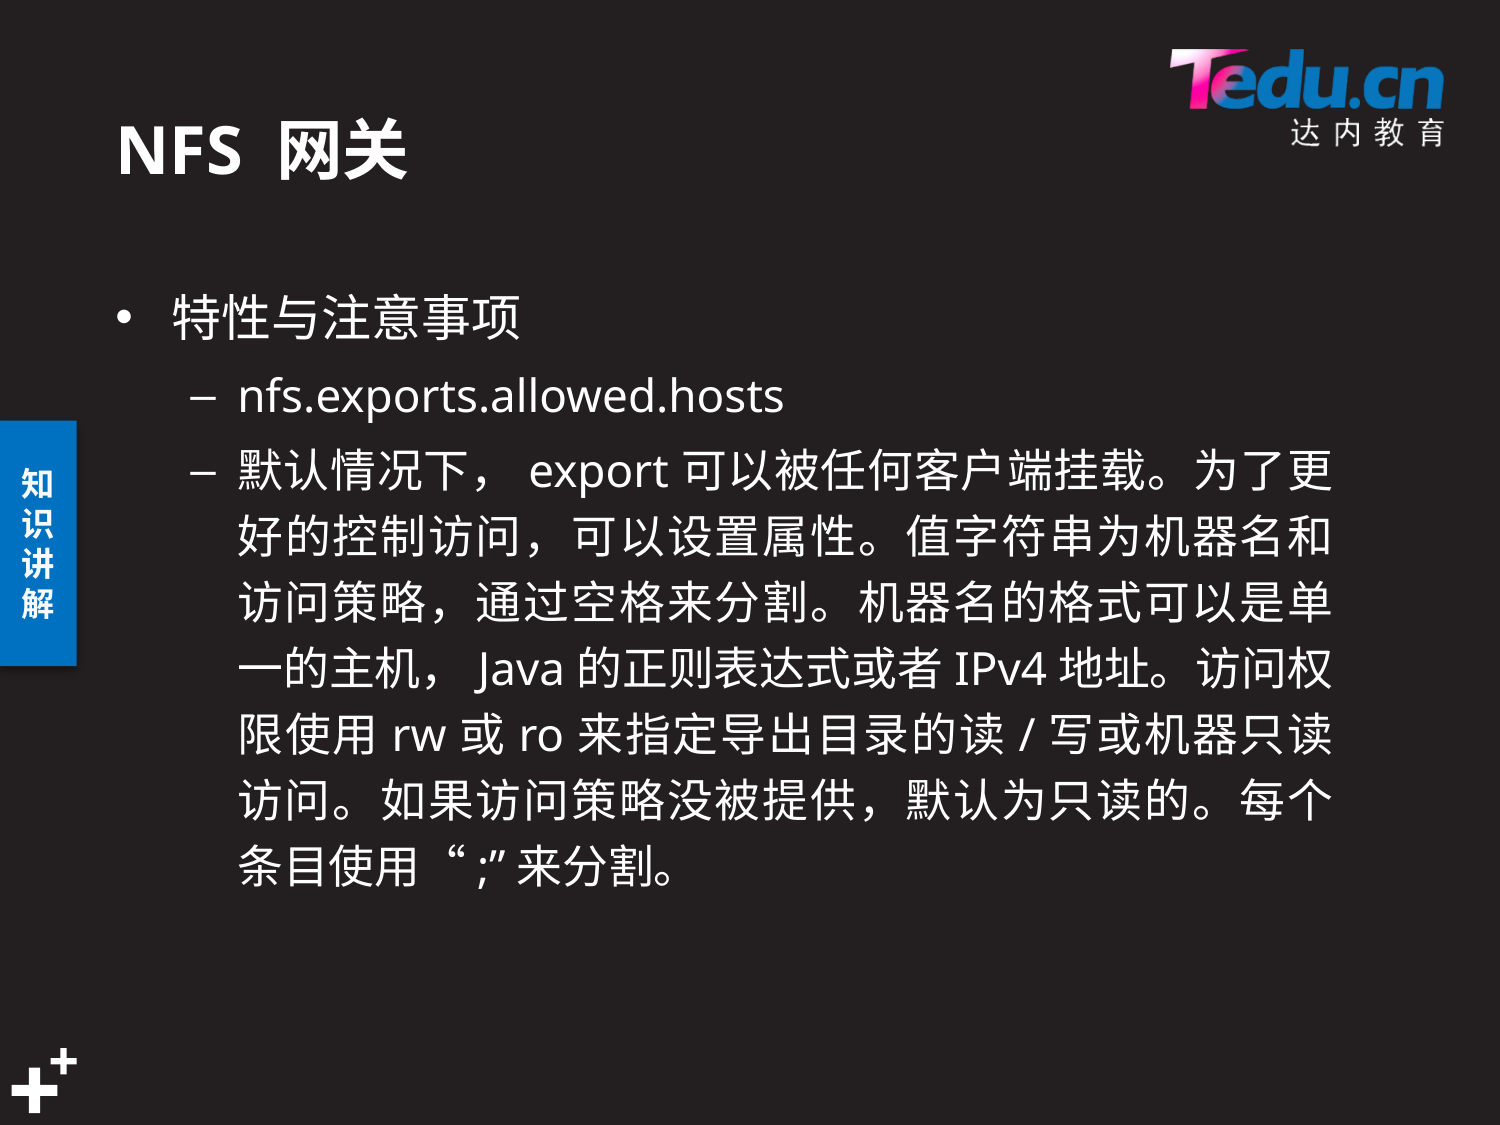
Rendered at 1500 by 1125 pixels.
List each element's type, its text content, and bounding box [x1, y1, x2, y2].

picture [1157, 35, 1459, 162]
list 特性与注意事项 nfs.exports.allowed.hosts 默认情况下，export可以被任何客户端挂载。为了更好的控制访问，可以设置属性。值字符串为机器名和访问策略，通过空格来分割。机器名的格式可以是单一的主机，Java的正则表达式或者IPv4地址。访问权限使用rw或ro来指定导出目录的读/写或机器只读访问。如果访问策略没被提供，默认为只读的。每个条目使用“;”来分割。 [100, 267, 1349, 911]
title NFS 网关 [100, 89, 1211, 207]
